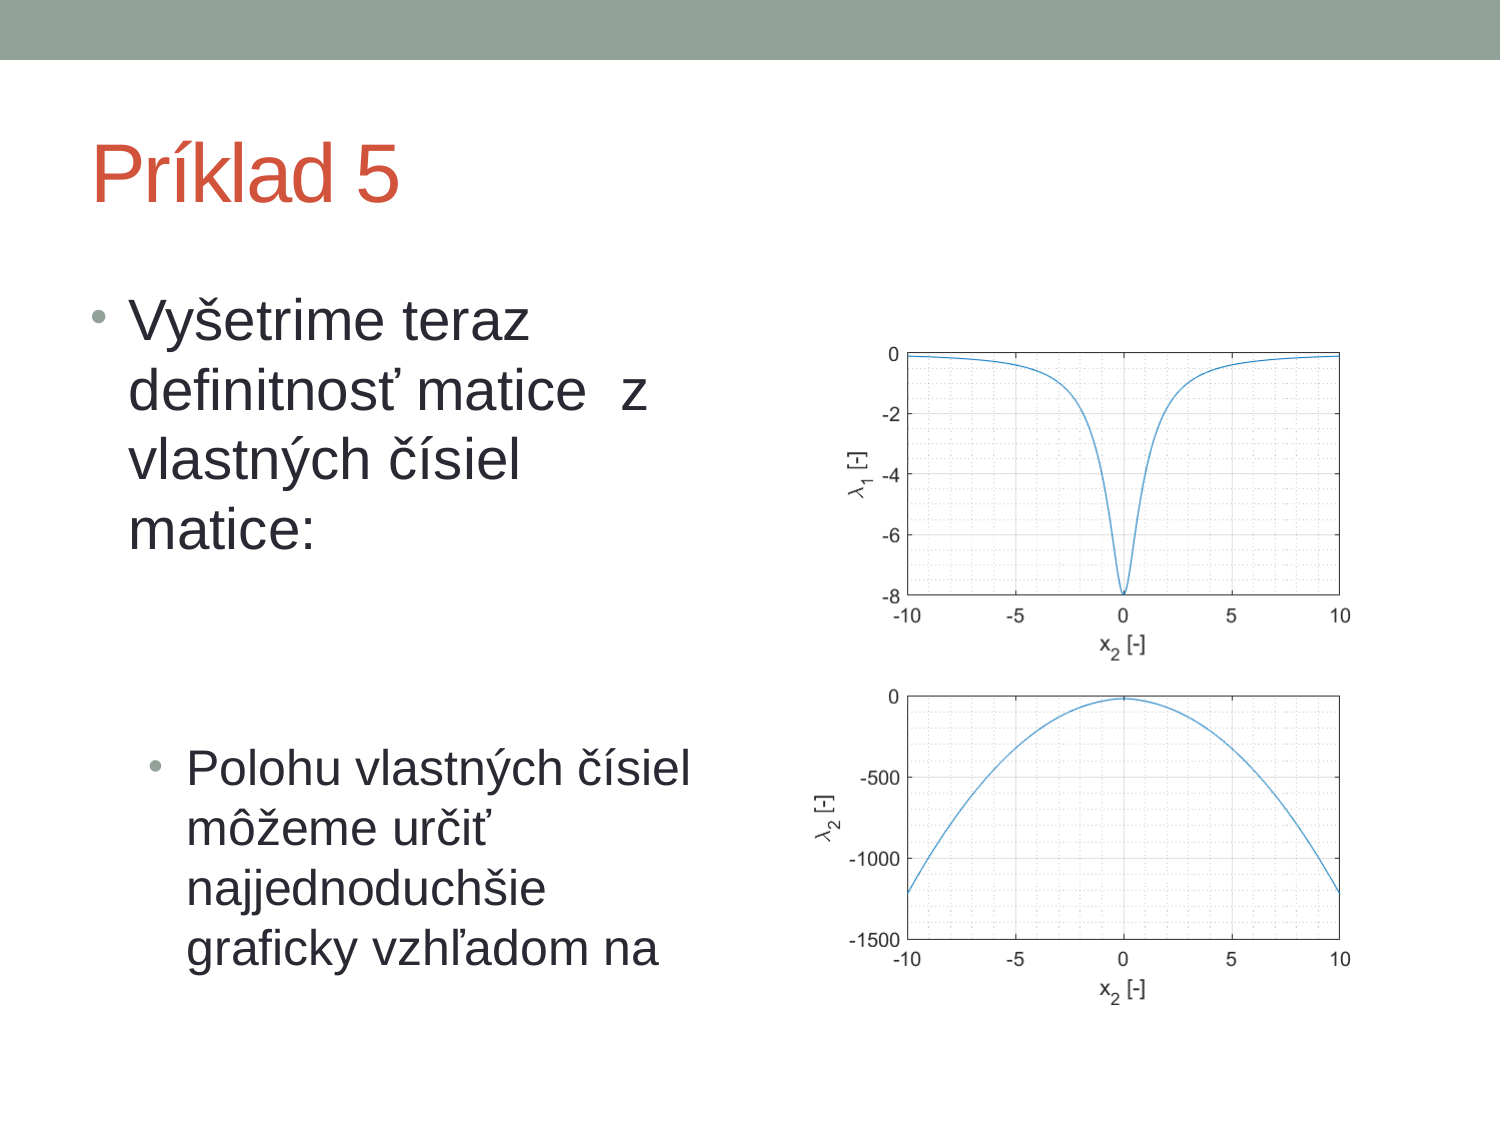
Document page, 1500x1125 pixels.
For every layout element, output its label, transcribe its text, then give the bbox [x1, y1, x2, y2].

title Príklad 5 [75, 87, 1425, 250]
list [790, 298, 1397, 1025]
